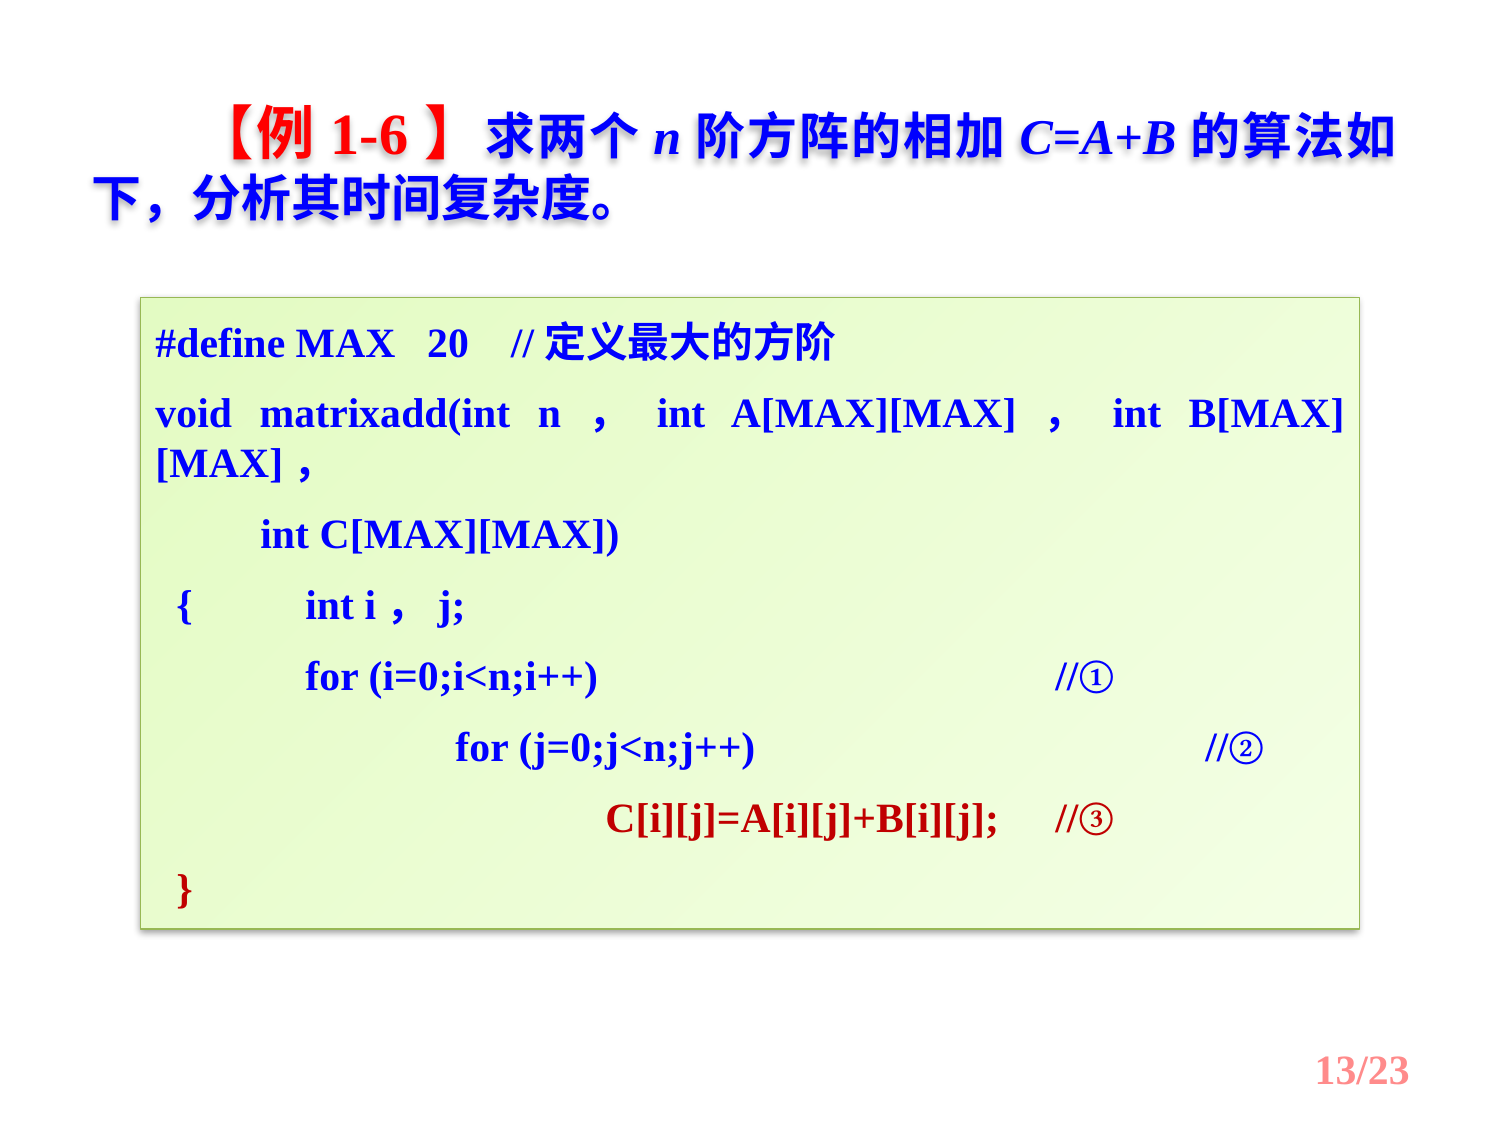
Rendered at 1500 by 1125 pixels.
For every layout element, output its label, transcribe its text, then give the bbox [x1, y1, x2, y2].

slide_number /23 [1074, 1042, 1425, 1103]
text_box #define MAX 20 //定义最大的方阶 void matrixadd(int n，int A[MAX][MAX]，int B[MAX][MAX]， int C[MAX][MAX]) { int i，j; for (i=0;i<n;i++) //① for (j=0;j<n;j++) //② C[i][j]=A[i][j]+B[i][j]; //③ } [140, 297, 1360, 930]
text_box 【例1-6】求两个n阶方阵的相加C=A+B的算法如下，分析其时间复杂度。 [76, 89, 1412, 234]
